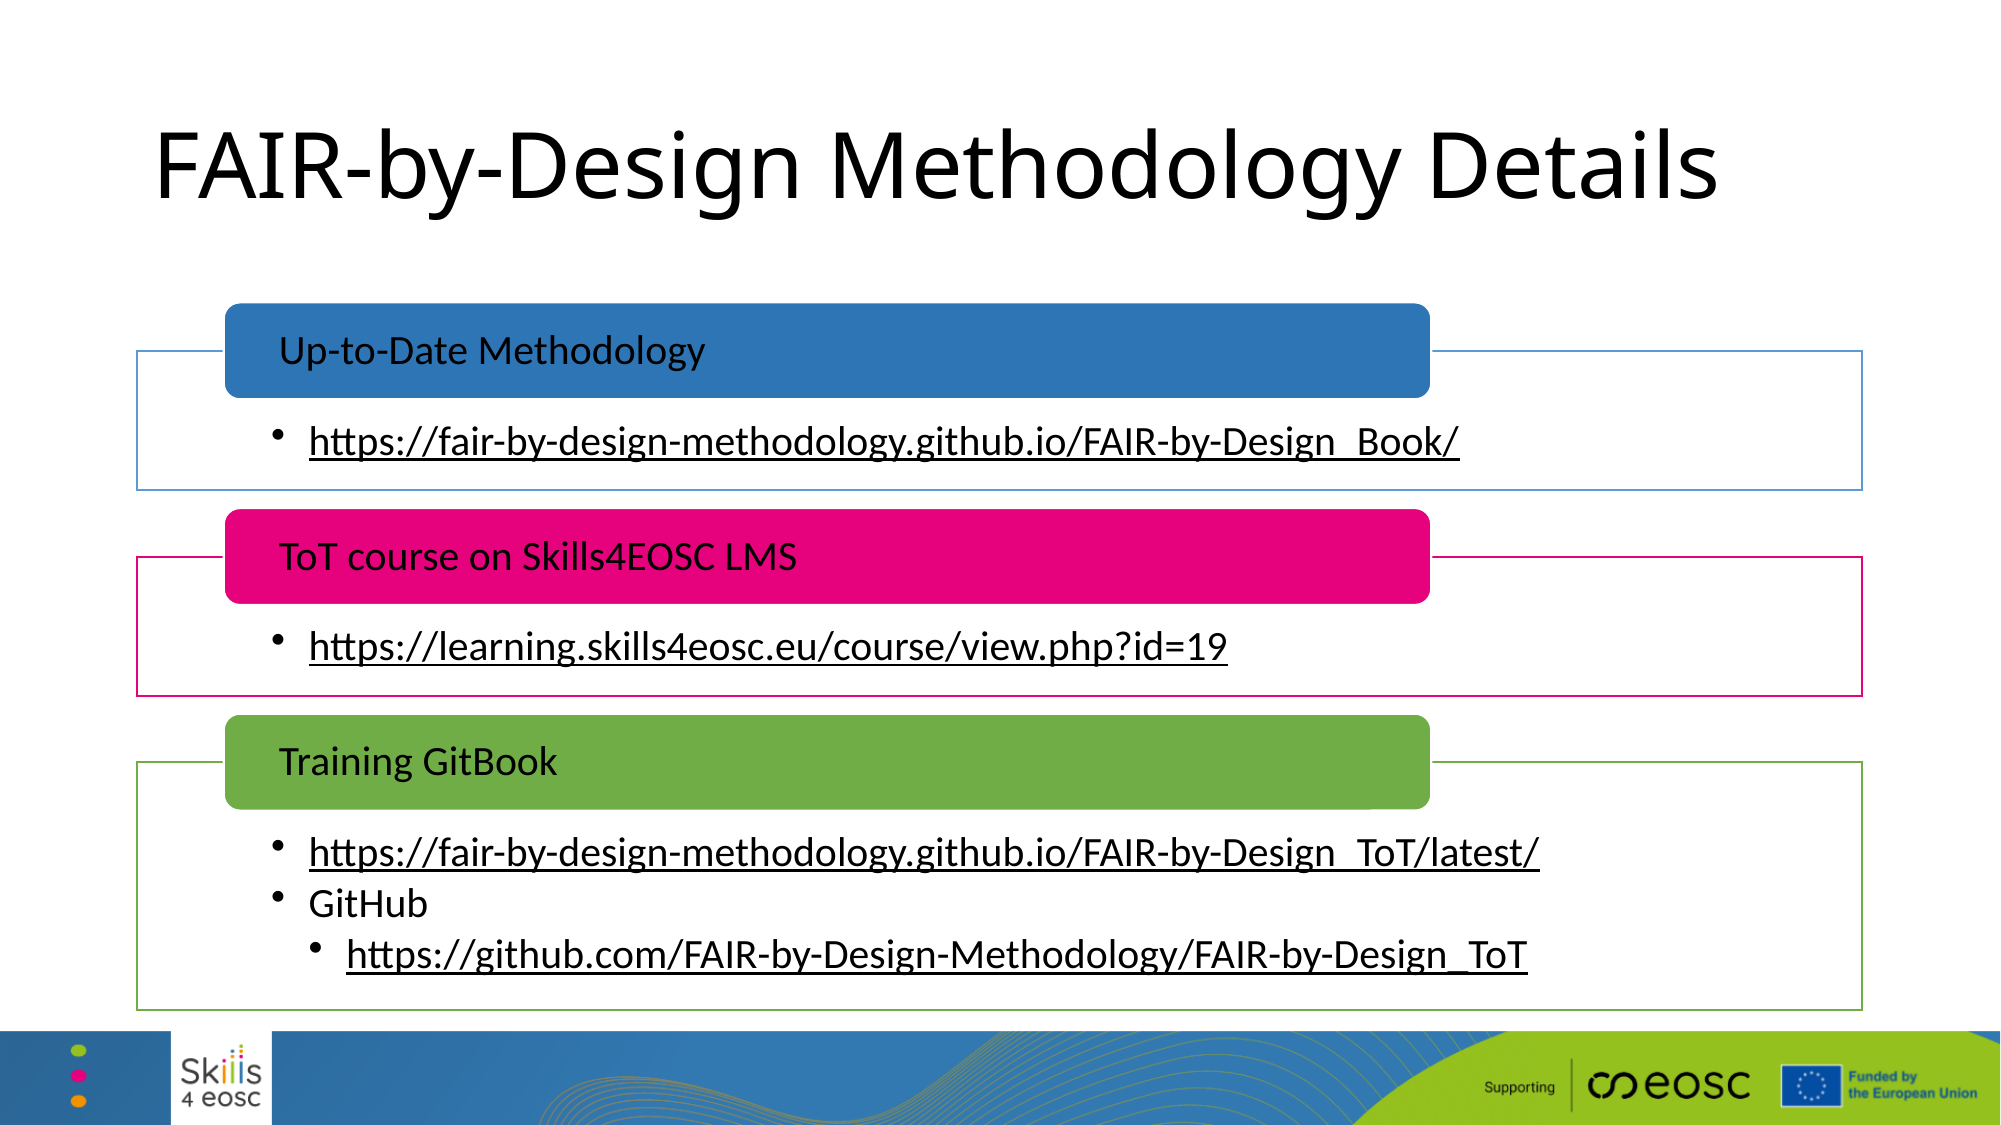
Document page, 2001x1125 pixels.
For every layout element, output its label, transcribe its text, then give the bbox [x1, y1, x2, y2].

title FAIR-by-Design Methodology Details [137, 59, 1863, 278]
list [137, 299, 1863, 1014]
picture [0, 0, 2001, 1125]
